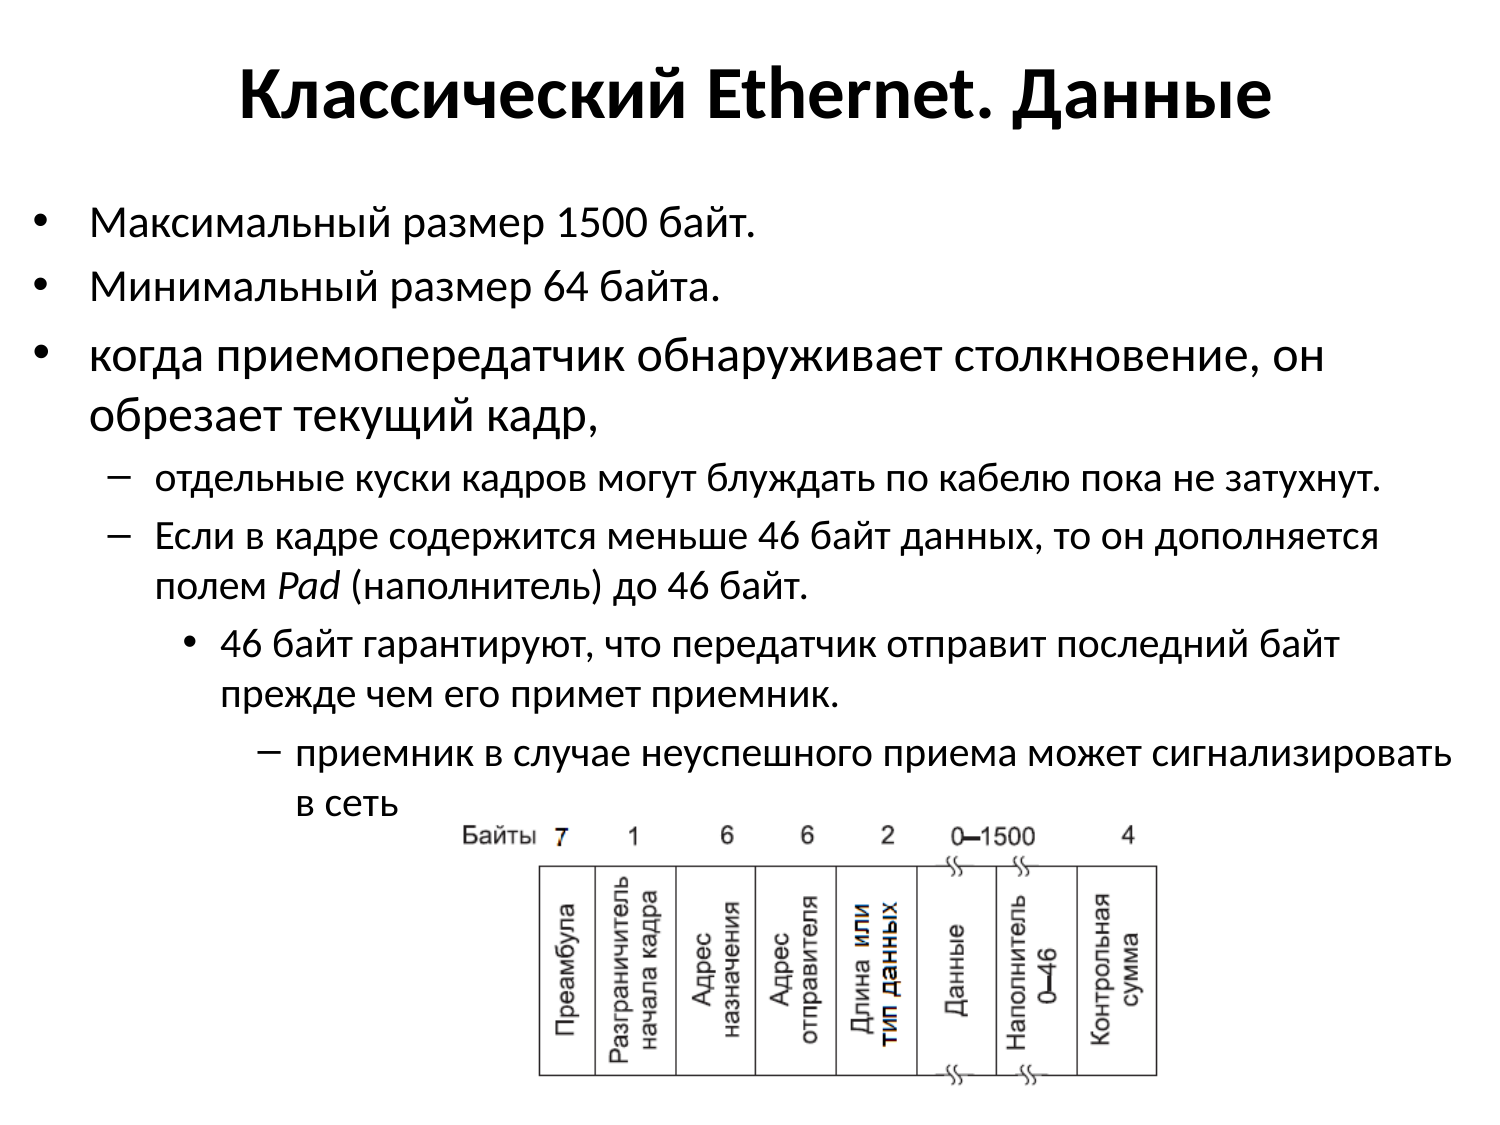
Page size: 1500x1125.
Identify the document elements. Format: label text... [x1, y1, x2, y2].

list Максимальный размер 1500 байт. Минимальный размер 64 байта. когда приемопередатчик обнаруживает столкновение, он обрезает текущий кадр, отдельные куски кадров могут блуждать по кабелю пока не затухнут. Если в кадре содержится меньше 46 байт данных, то он дополняется полем Pad (наполнитель) до 46 байт. 46 байт гарантируют, что передатчик отправит последний байт прежде чем его примет приемник. приемник в случае неуспешного приема может сигнализировать в сеть [17, 184, 1471, 1094]
title Классический Ethernet. Данные [88, 30, 1425, 147]
picture [454, 810, 1164, 1101]
